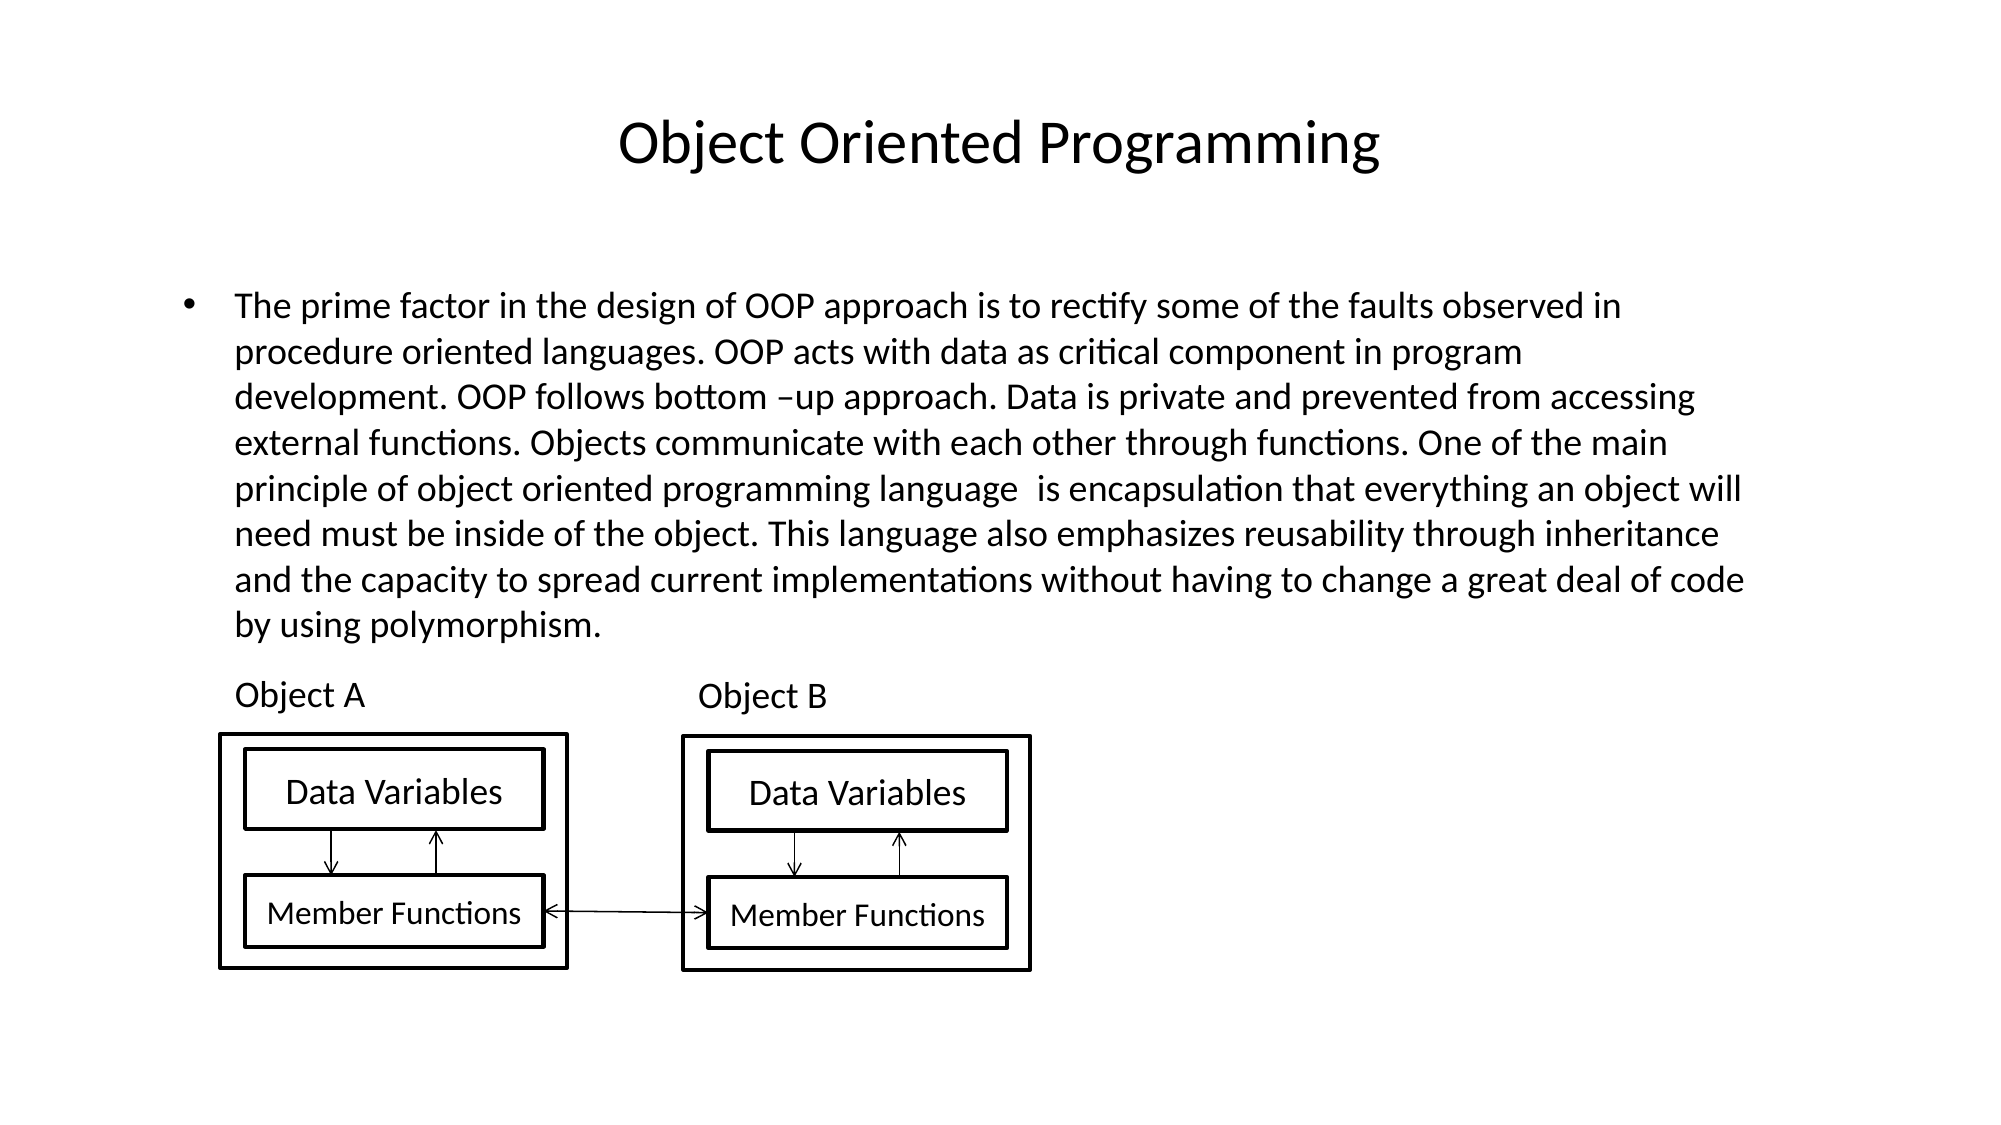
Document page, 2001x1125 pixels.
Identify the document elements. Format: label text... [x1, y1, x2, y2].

text_box Object A [220, 662, 567, 723]
text_box [218, 732, 569, 970]
text_box Data Variables [706, 749, 1009, 833]
title Object Oriented Programming [99, 45, 1900, 233]
text_box [681, 734, 1032, 972]
text_box Data Variables [243, 747, 546, 831]
text_box Member Functions [243, 873, 546, 949]
list The prime factor in the design of OOP approach is to rectify some of the faults observed in procedure oriented languages. OOP acts with data as critical component in program development. OOP follows bottom –up approach. Data is private and prevented from accessing external functions. Objects communicate with each other through functions. One of the main principle of object oriented programming language is encapsulation that everything an object will need must be inside of the object. This language also emphasizes reusability through inheritance and the capacity to spread current implementations without having to change a great deal of code by using polymorphism. [168, 273, 1763, 663]
text_box Member Functions [706, 875, 1009, 950]
text_box Object B [683, 663, 1031, 724]
